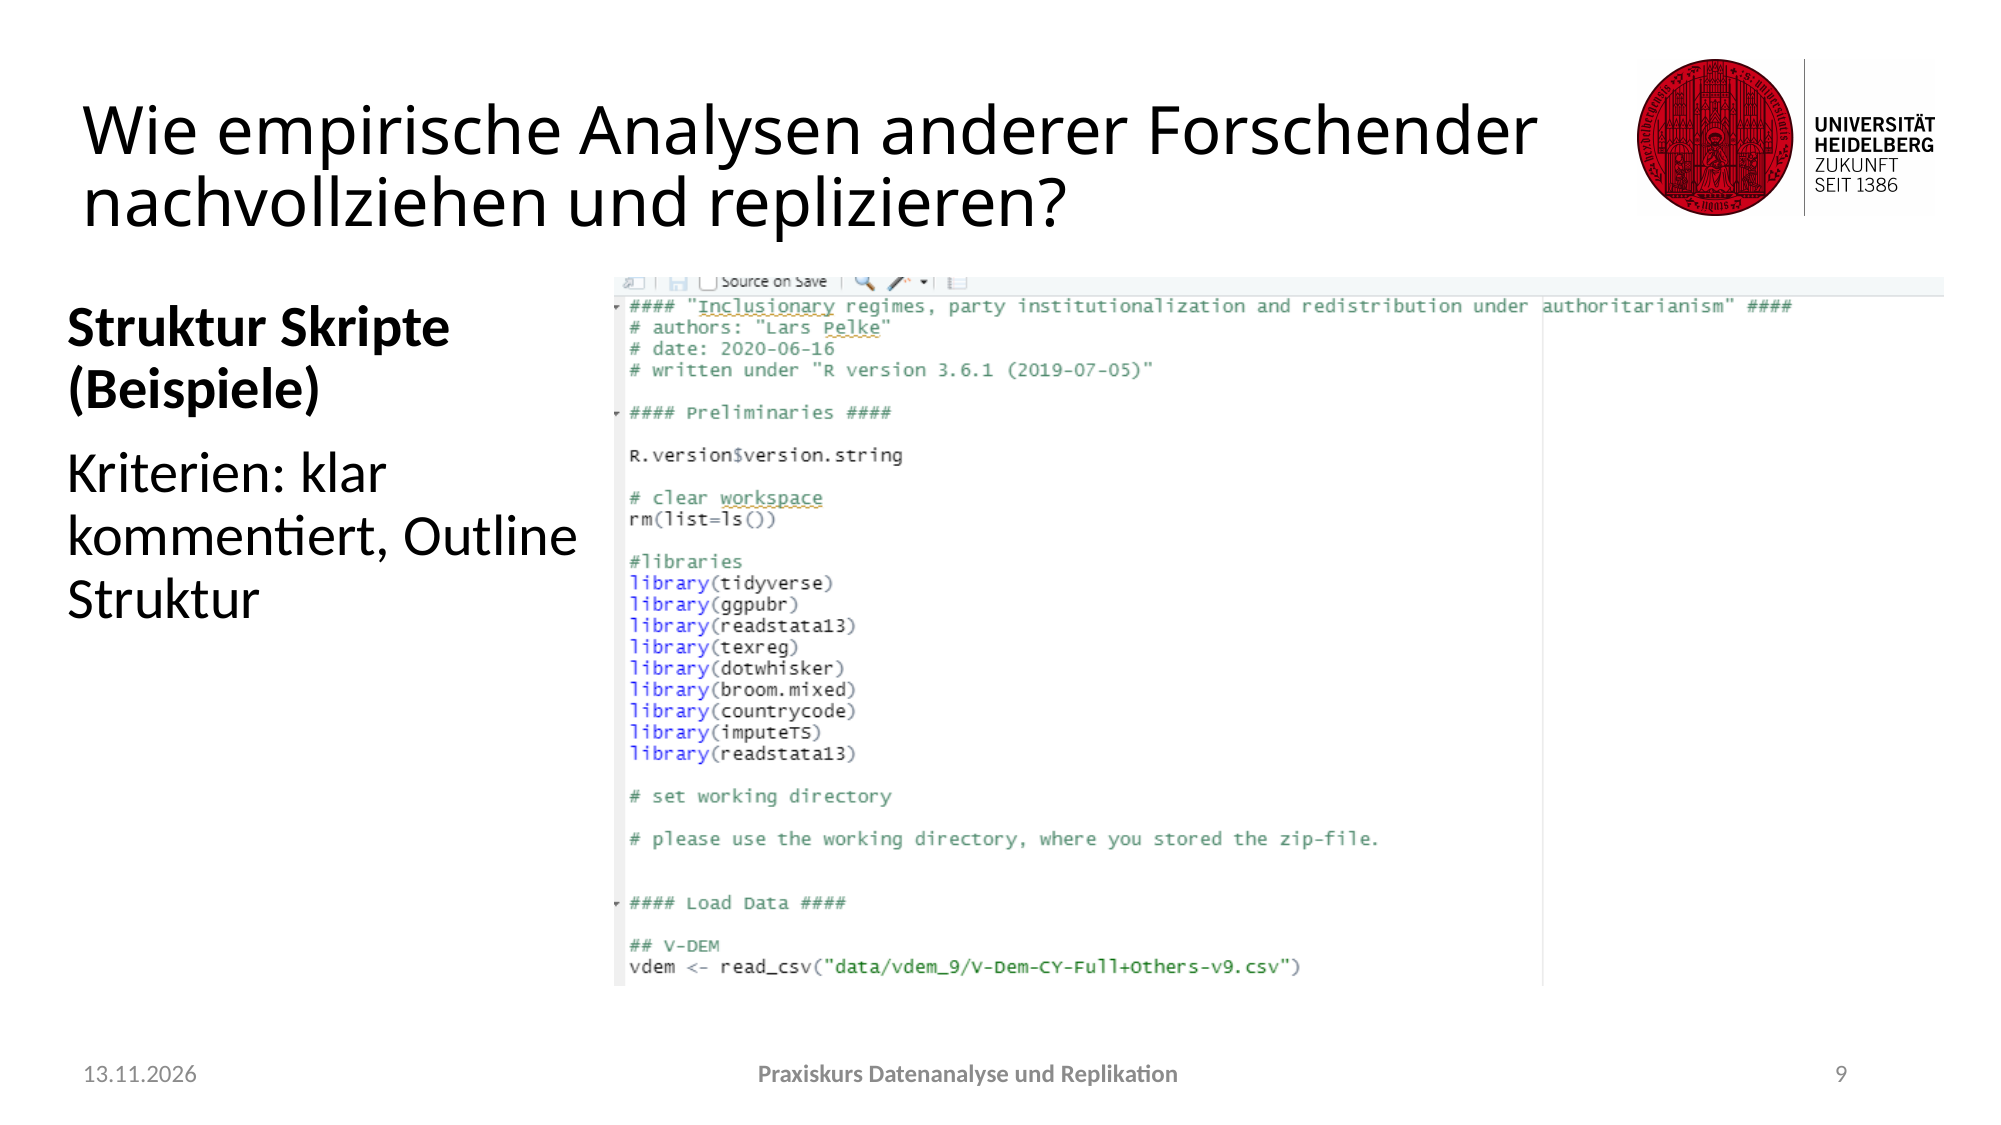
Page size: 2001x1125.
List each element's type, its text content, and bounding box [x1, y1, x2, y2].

list Struktur Skripte (Beispiele) Kriterien: klar kommentiert, Outline Struktur [52, 288, 626, 1003]
slide_number 9 [1637, 1042, 1863, 1103]
title Wie empirische Analysen anderer Forschender nachvollziehen und replizieren? [67, 59, 1613, 278]
footer Praxiskurs Datenanalyse und Replikation [324, 1042, 1613, 1103]
picture [614, 277, 1944, 986]
picture [1637, 59, 1935, 216]
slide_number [67, 1042, 292, 1103]
